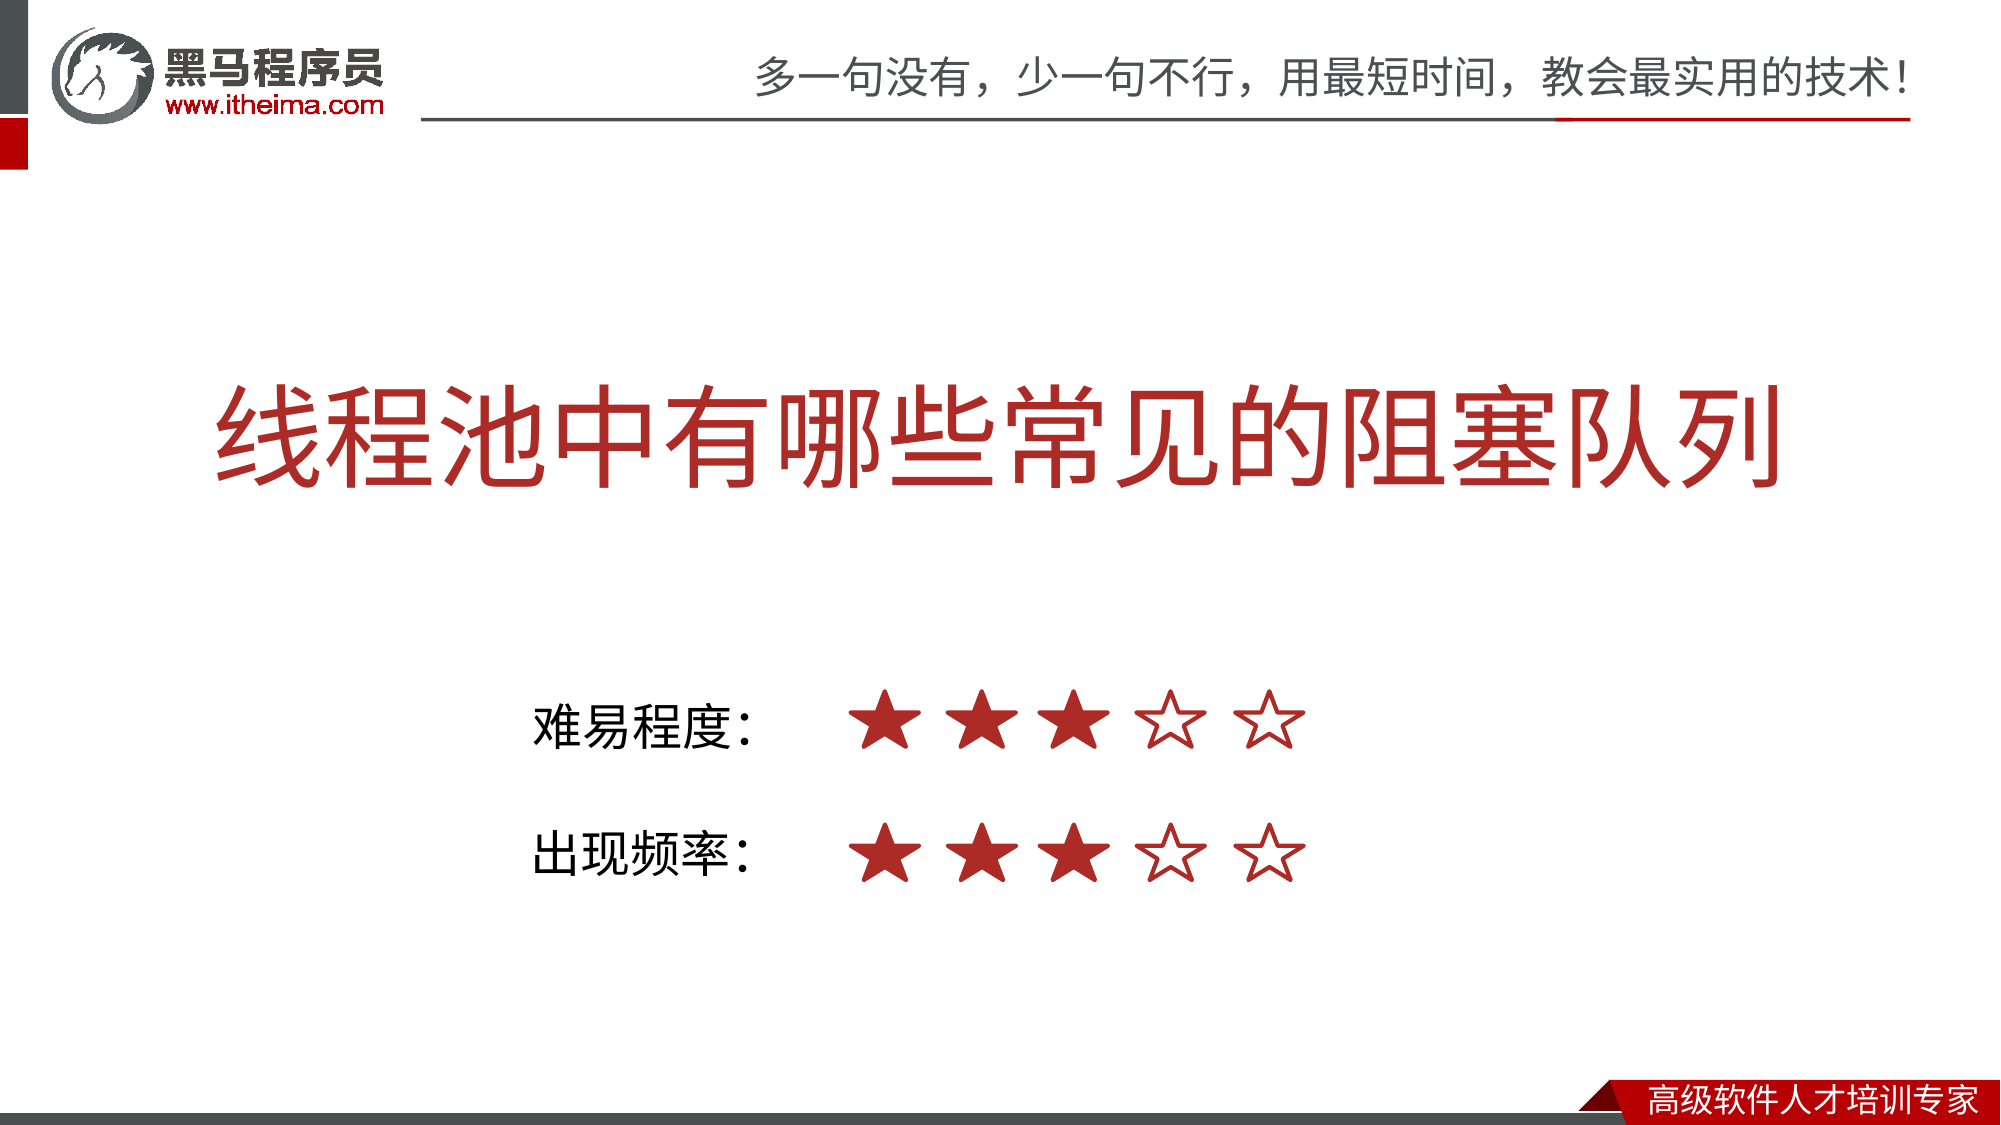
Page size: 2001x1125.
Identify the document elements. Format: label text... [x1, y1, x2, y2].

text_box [850, 824, 1304, 881]
picture [50, 26, 384, 125]
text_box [850, 690, 1304, 748]
text_box 线程池中有哪些常见的阻塞队列 [196, 331, 1922, 539]
text_box 难易程度： [518, 669, 830, 781]
text_box 出现频率： [515, 793, 827, 911]
